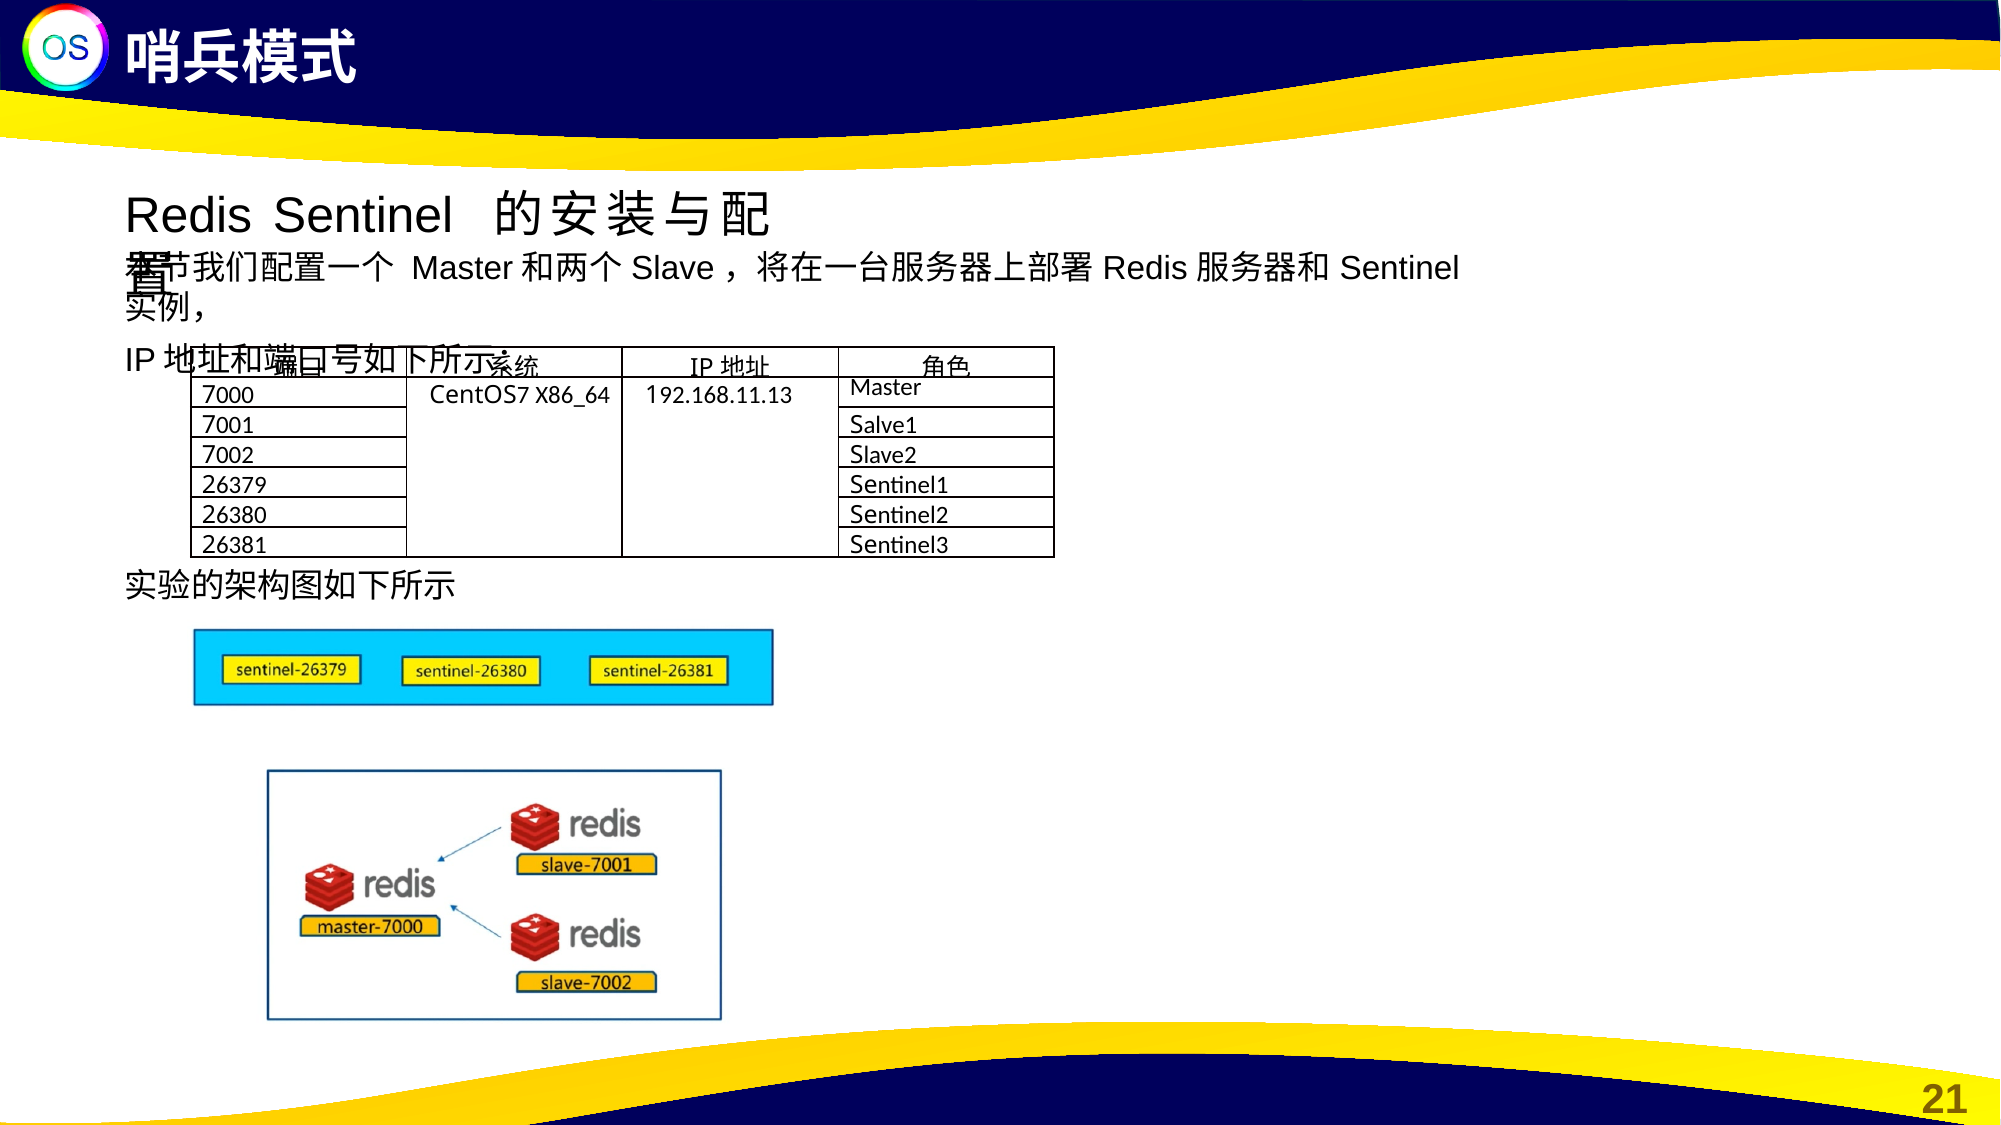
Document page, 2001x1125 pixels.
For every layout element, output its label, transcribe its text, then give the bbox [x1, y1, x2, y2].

table_cell 26380 [192, 498, 406, 526]
table_cell Sentinel3 [839, 528, 1053, 556]
text_box Redis Sentinel 的安装与配置 [109, 174, 786, 238]
table_cell 7000 [192, 378, 406, 406]
text_box 本节我们配置一个 Master和两个Slave，将在一台服务器上部署Redis服务器和Sentinel实例， IP地址和端口号如下所示： [109, 238, 1483, 386]
table_cell 26379 [192, 468, 406, 496]
table_cell Sentinel1 [839, 468, 1053, 496]
table_cell 7002 [192, 438, 406, 466]
table_cell Sentinel2 [839, 498, 1053, 526]
picture [177, 612, 786, 1029]
table_cell 26381 [192, 528, 406, 556]
table_header IP地址 [623, 348, 838, 376]
table_cell Salve1 [839, 408, 1053, 436]
table_header 端口 [192, 348, 406, 376]
text_box 哨兵模式 [109, 12, 402, 98]
table_cell Master [839, 378, 1053, 406]
table_cell CentOS7 X86_64 [407, 378, 621, 556]
table_header 角色 [839, 348, 1053, 376]
text_box 实验的架构图如下所示 [109, 557, 482, 612]
table_cell 7001 [192, 408, 406, 436]
table_cell Slave2 [839, 438, 1053, 466]
table_header 系统 [407, 348, 621, 376]
picture [22, 3, 109, 91]
table_cell 192.168.11.13 [623, 378, 838, 556]
